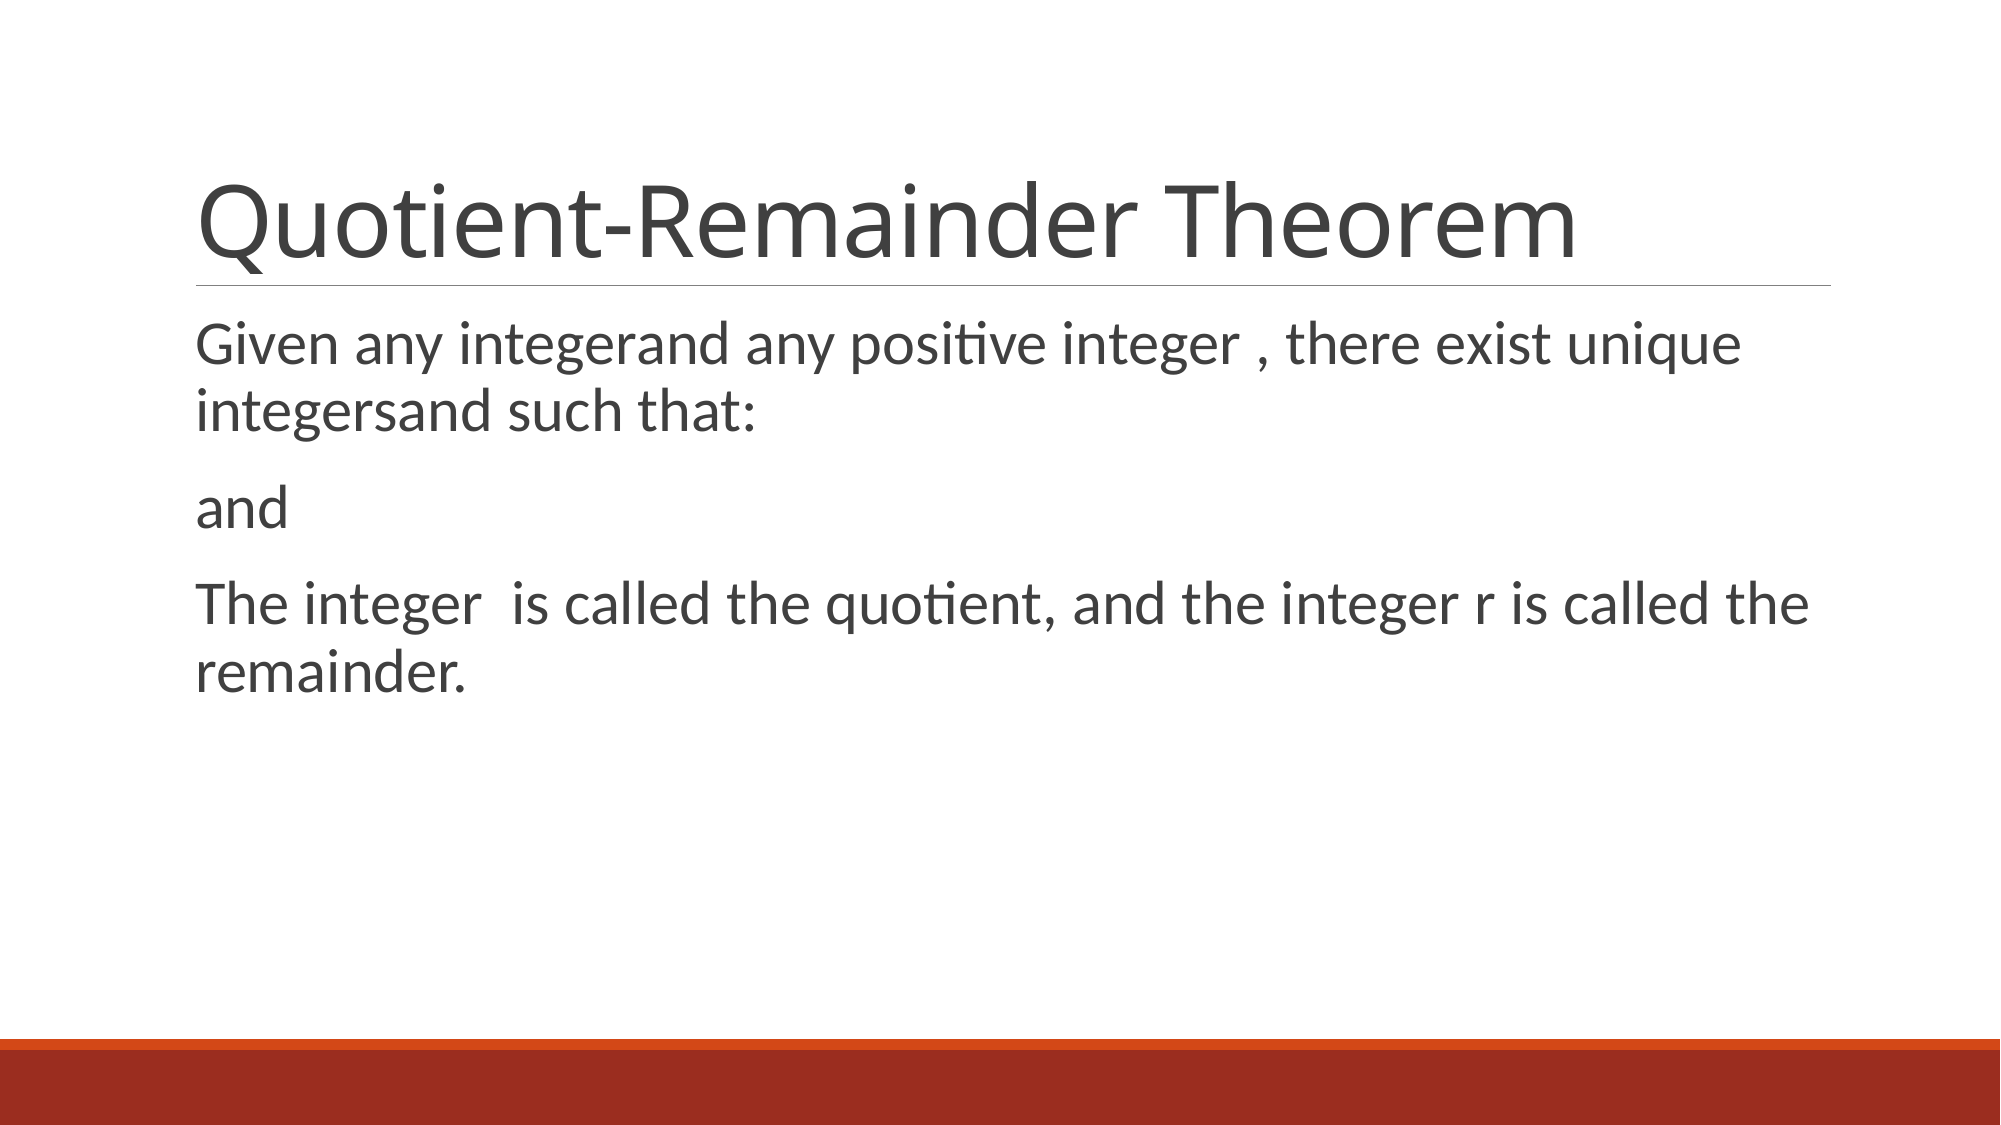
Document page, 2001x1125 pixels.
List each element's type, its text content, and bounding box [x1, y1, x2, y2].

title Quotient-Remainder Theorem [180, 47, 1830, 285]
